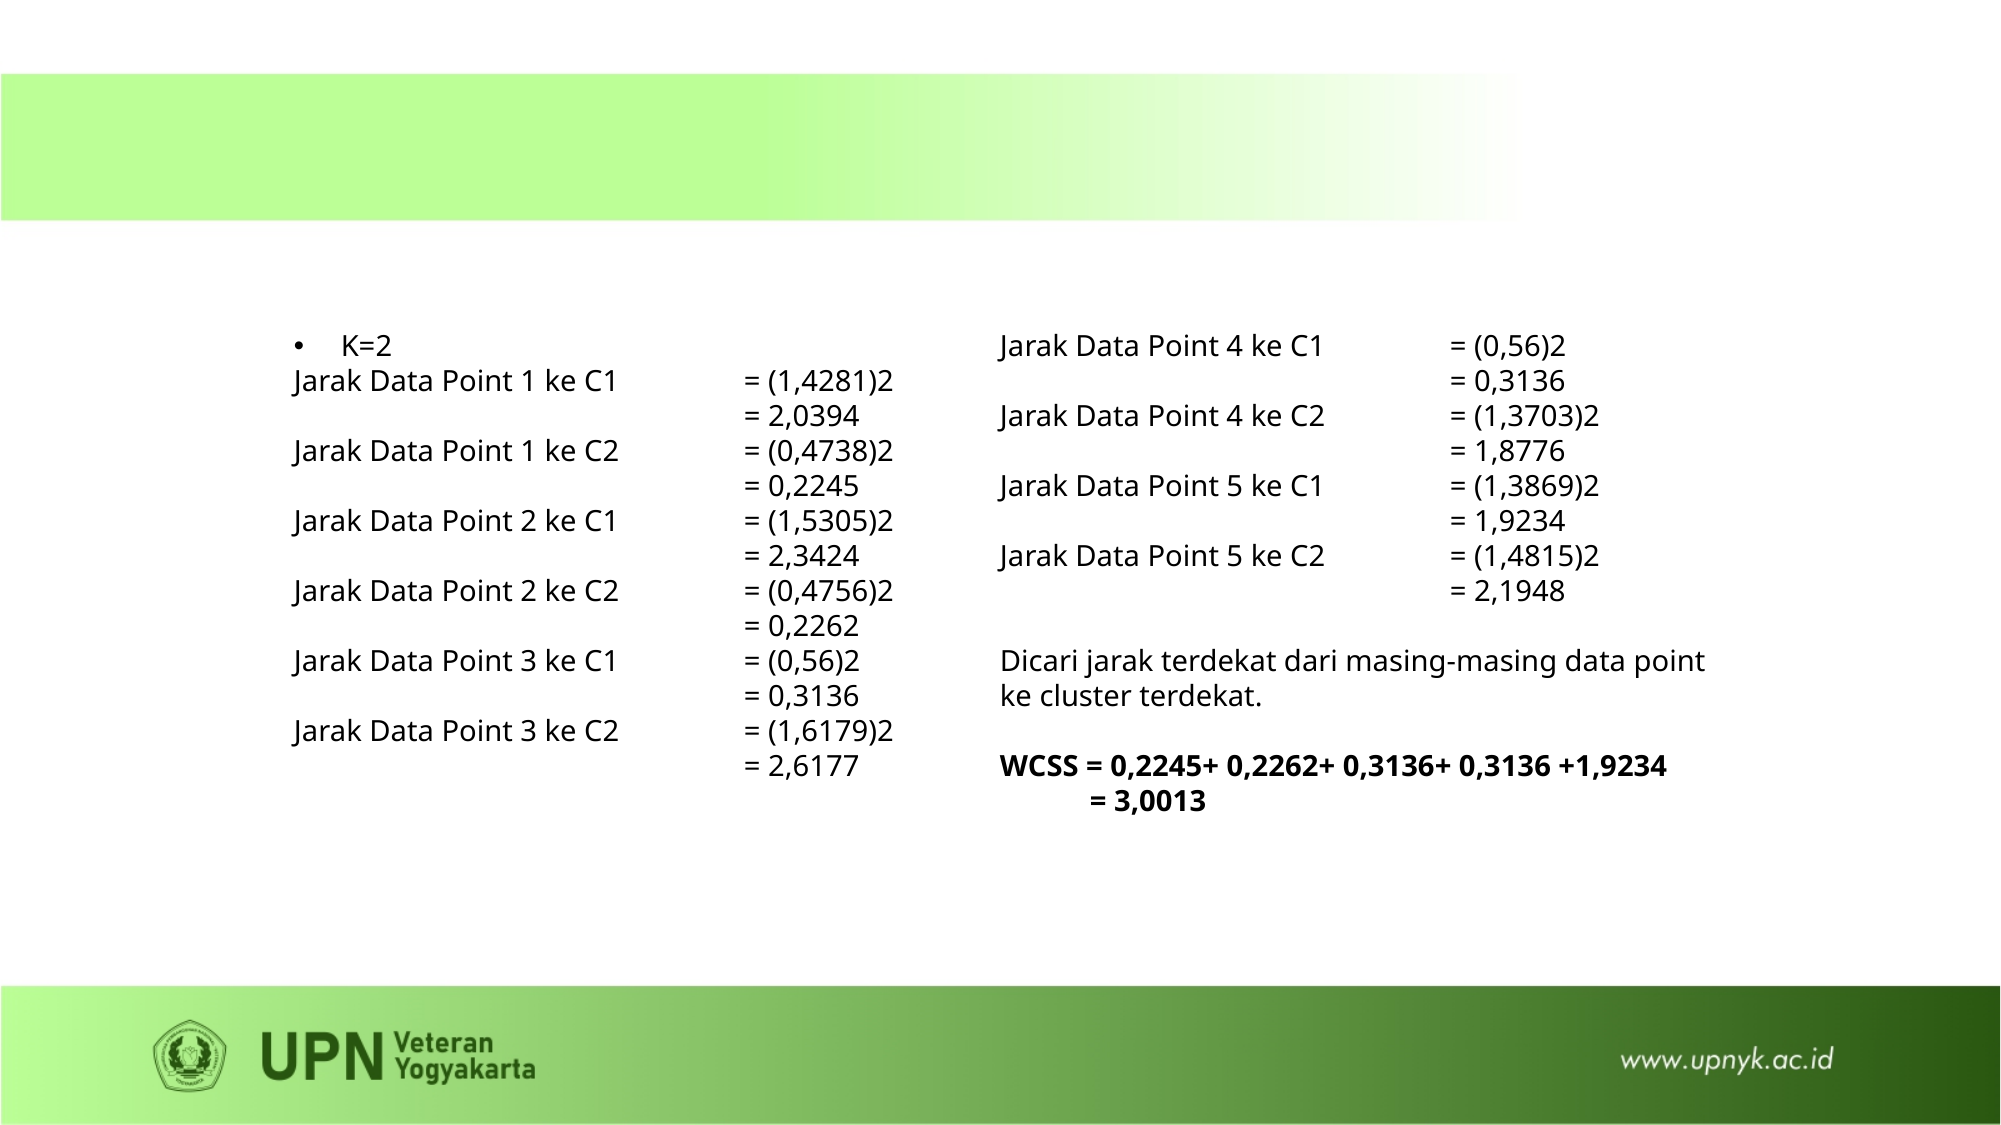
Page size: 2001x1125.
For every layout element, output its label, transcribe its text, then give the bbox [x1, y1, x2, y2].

text_box K=2 Jarak Data Point 1 ke C1 = (1,4281)2 = 2,0394 Jarak Data Point 1 ke C2 = (0,4738)2 = 0,2245 Jarak Data Point 2 ke C1 = (1,5305)2 = 2,3424 Jarak Data Point 2 ke C2 = (0,4756)2 = 0,2262 Jarak Data Point 3 ke C1 = (0,56)2 = 0,3136 Jarak Data Point 3 ke C2 = (1,6179)2 = 2,6177 Jarak Data Point 4 ke C1 = (0,56)2 = 0,3136 Jarak Data Point 4 ke C2 = (1,3703)2 = 1,8776 Jarak Data Point 5 ke C1 = (1,3869)2 = 1,9234 Jarak Data Point 5 ke C2 = (1,4815)2 = 2,1948 Dicari jarak terdekat dari masing-masing data point ke cluster terdekat. WCSS = 0,2245+ 0,2262+ 0,3136+ 0,3136 +1,9234 = 3,0013 [279, 320, 1721, 1125]
picture [0, 0, 2001, 1125]
